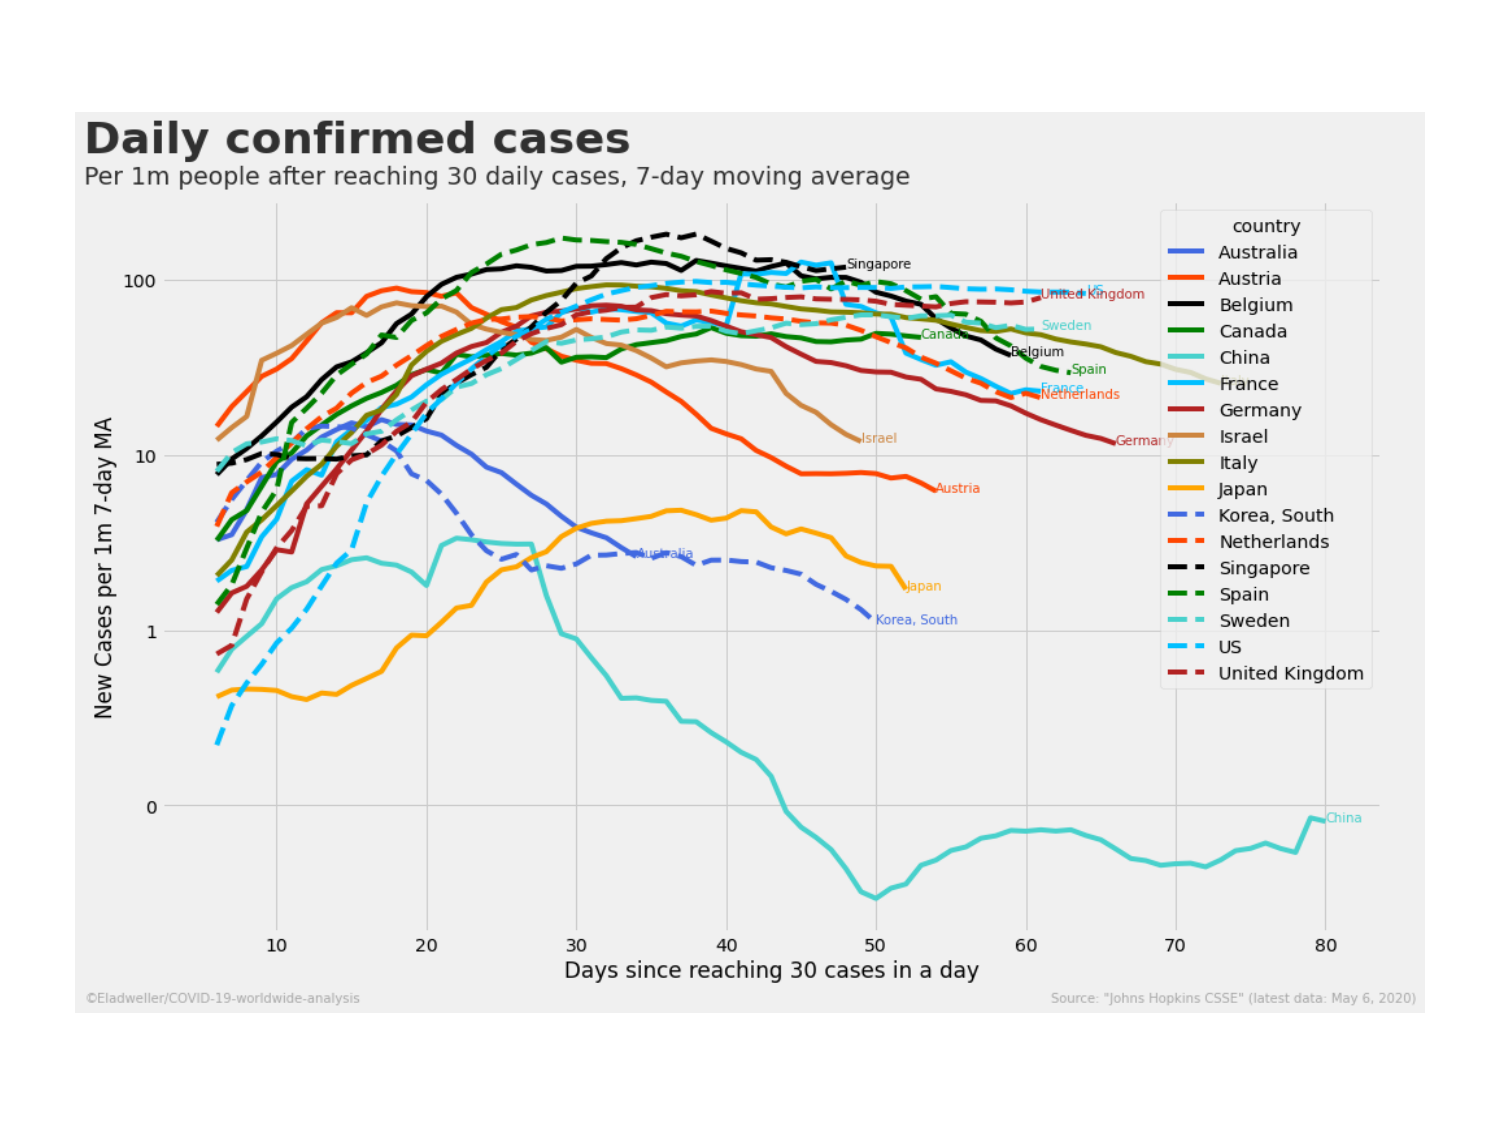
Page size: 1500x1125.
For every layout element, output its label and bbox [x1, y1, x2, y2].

picture [74, 112, 1426, 1013]
